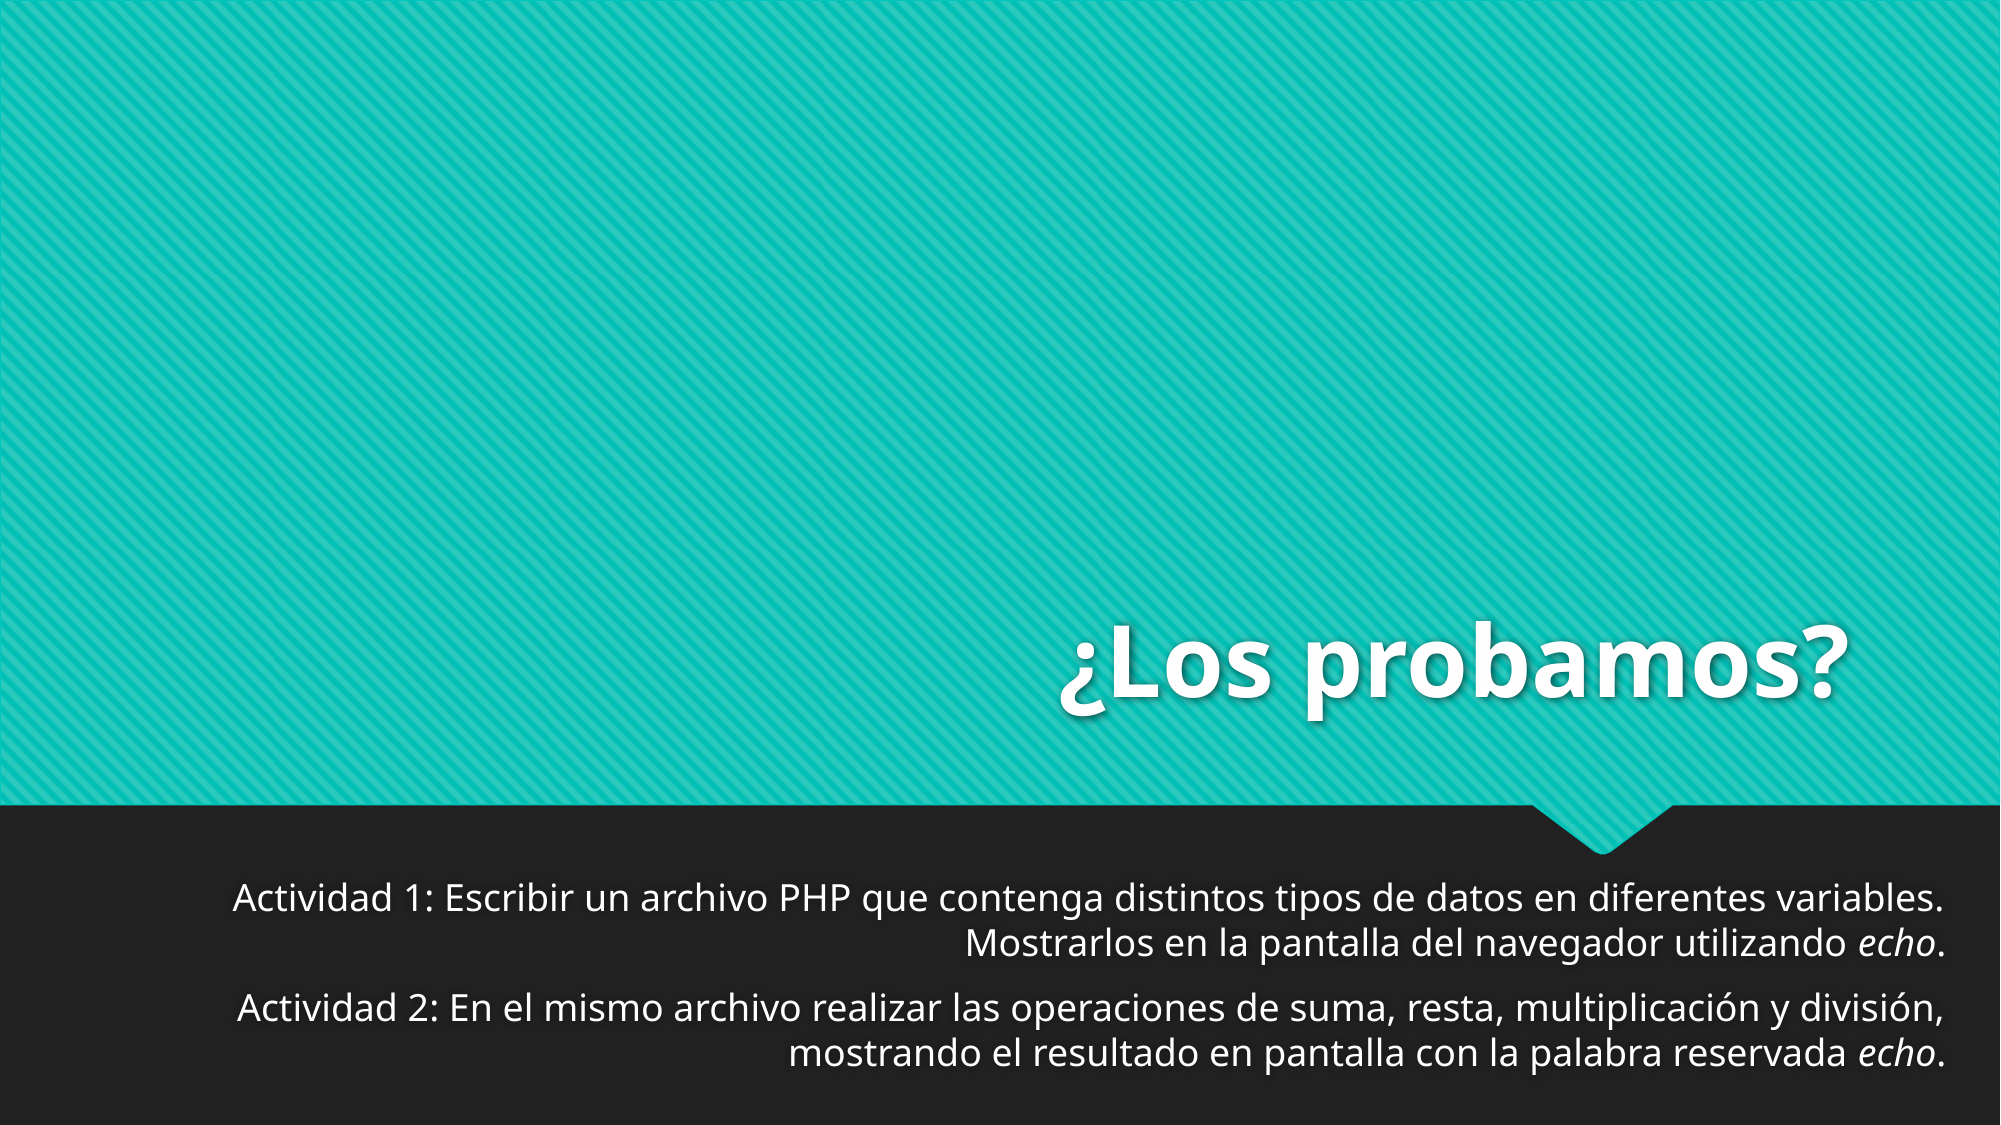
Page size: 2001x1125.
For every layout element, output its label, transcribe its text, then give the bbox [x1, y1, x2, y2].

title ¿Los probamos? [132, 484, 1866, 726]
list Actividad 1: Escribir un archivo PHP que contenga distintos tipos de datos en diferentes variables. Mostrarlos en la pantalla del navegador utilizando echo. Actividad 2: En el mismo archivo realizar las operaciones de suma, resta, multiplicación y división, mostrando el resultado en pantalla con la palabra reservada echo. [132, 866, 1962, 1108]
